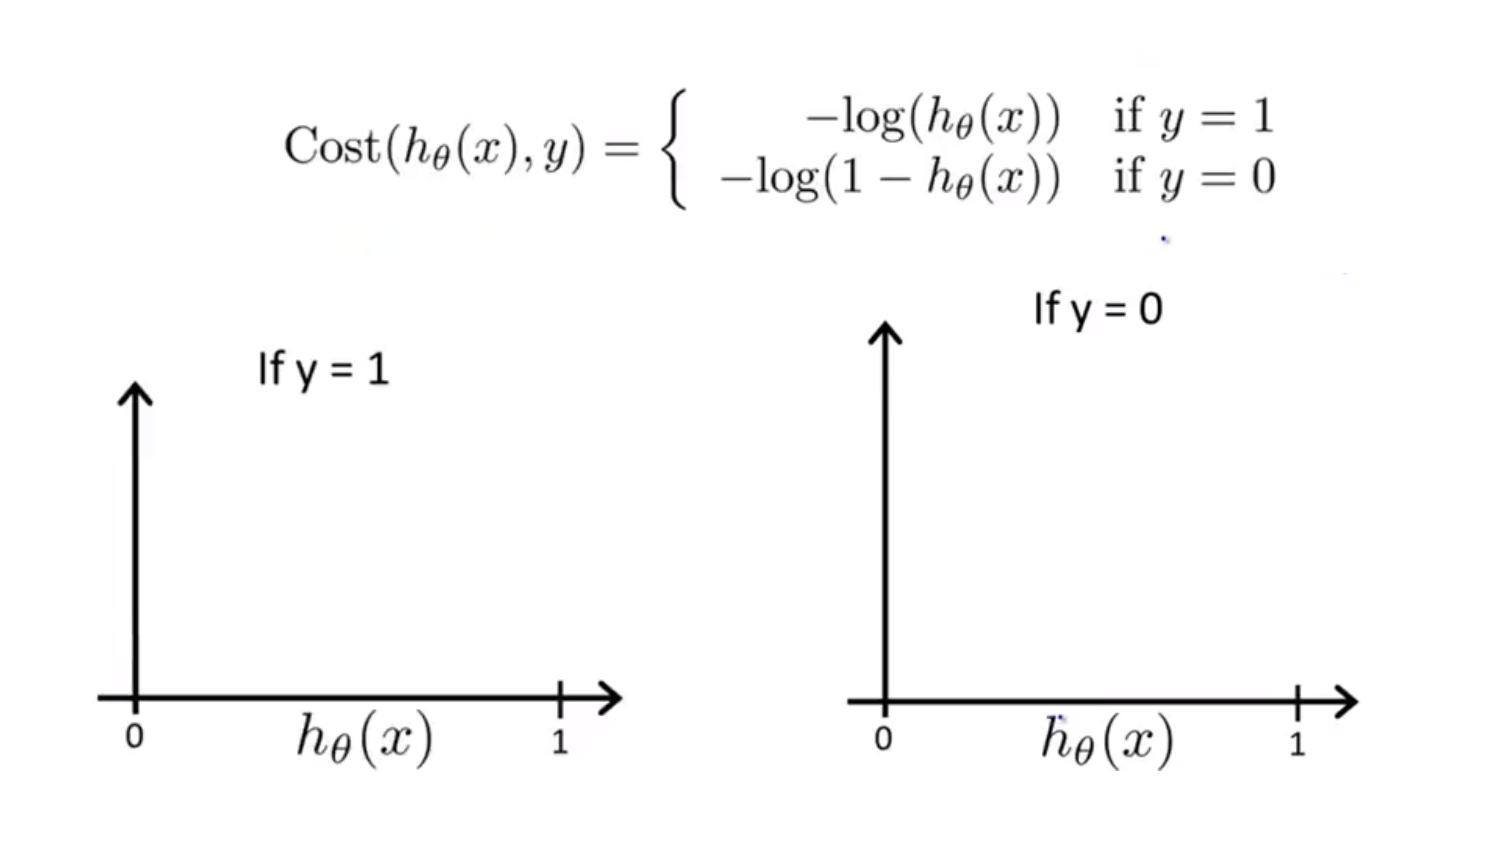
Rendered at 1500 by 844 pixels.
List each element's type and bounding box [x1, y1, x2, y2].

picture [78, 332, 631, 771]
picture [254, 50, 1336, 264]
picture [802, 273, 1362, 771]
